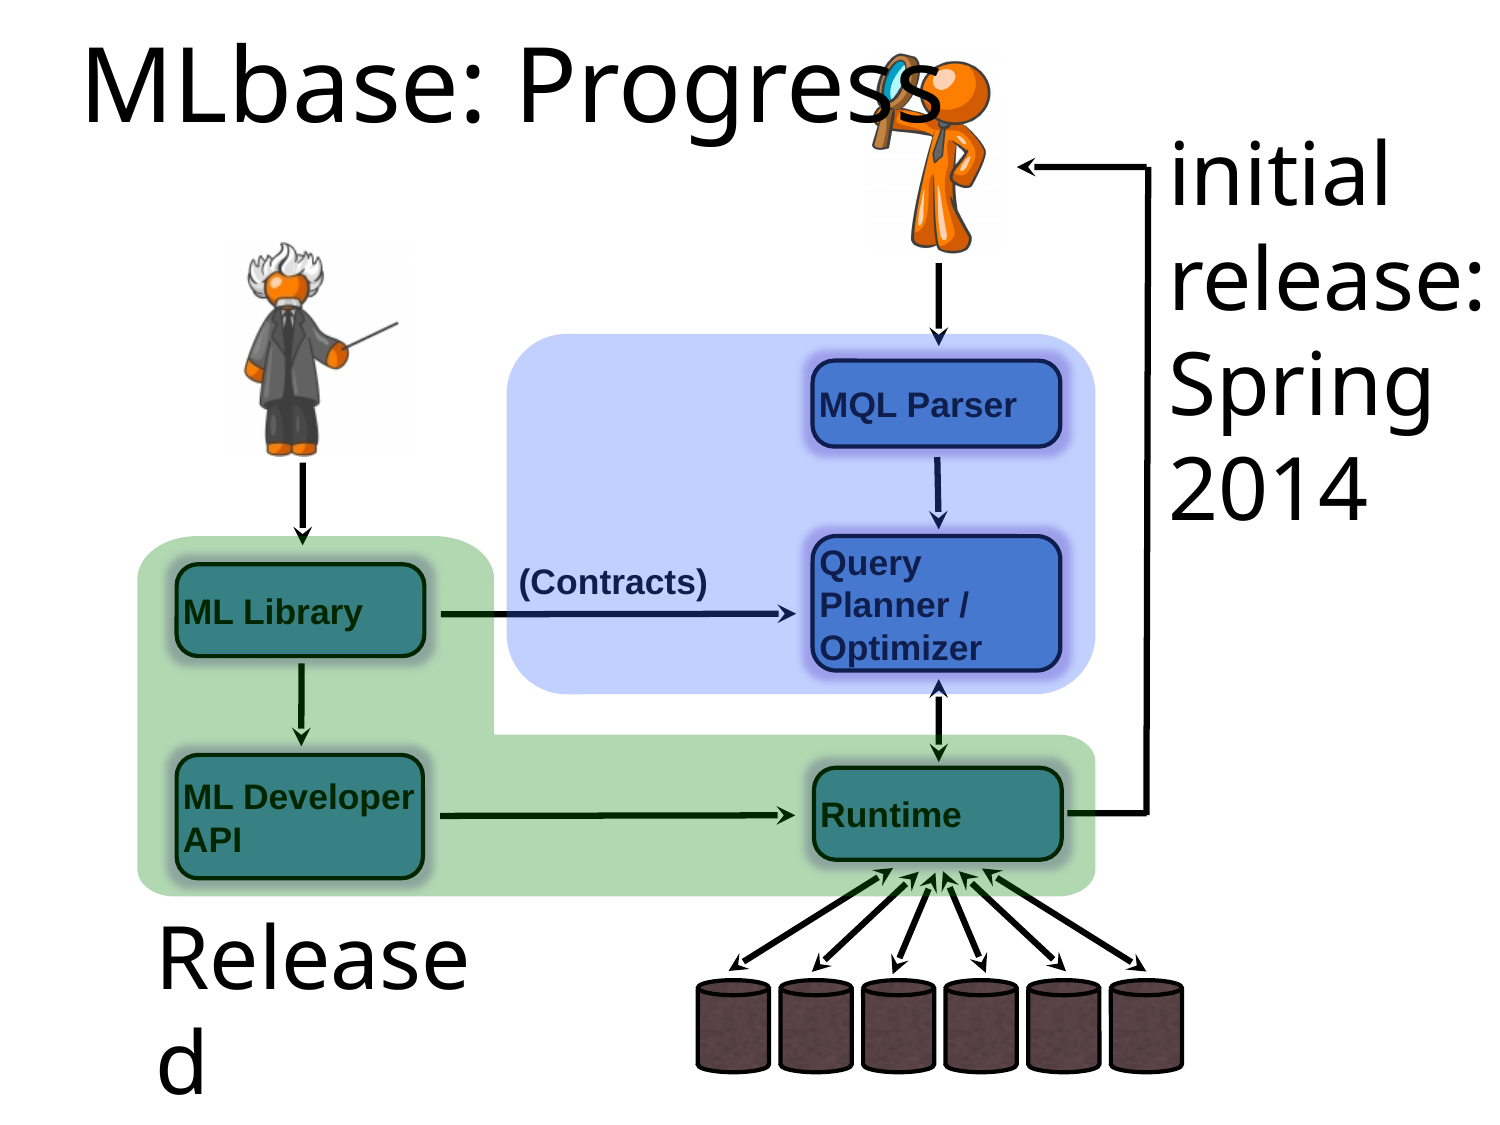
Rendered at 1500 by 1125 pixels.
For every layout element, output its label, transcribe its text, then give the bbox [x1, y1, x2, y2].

text_box Released July 2013 [144, 896, 507, 1125]
text_box [728, 959, 743, 971]
picture [866, 52, 1003, 256]
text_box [779, 979, 854, 1073]
text_box initial release: Spring 2014 [1157, 163, 1498, 544]
text_box [506, 333, 1096, 695]
text_box [1052, 958, 1067, 972]
title MLbase: Progress [37, 0, 1500, 163]
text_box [1026, 979, 1101, 1073]
text_box [1016, 163, 1030, 174]
picture [225, 241, 413, 458]
text_box [975, 958, 987, 973]
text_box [861, 979, 936, 1073]
text_box [891, 960, 904, 975]
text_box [1109, 979, 1184, 1073]
text_box [1132, 959, 1147, 972]
text_box [811, 958, 826, 972]
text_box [696, 979, 771, 1073]
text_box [944, 979, 1019, 1073]
text_box [137, 536, 1096, 897]
